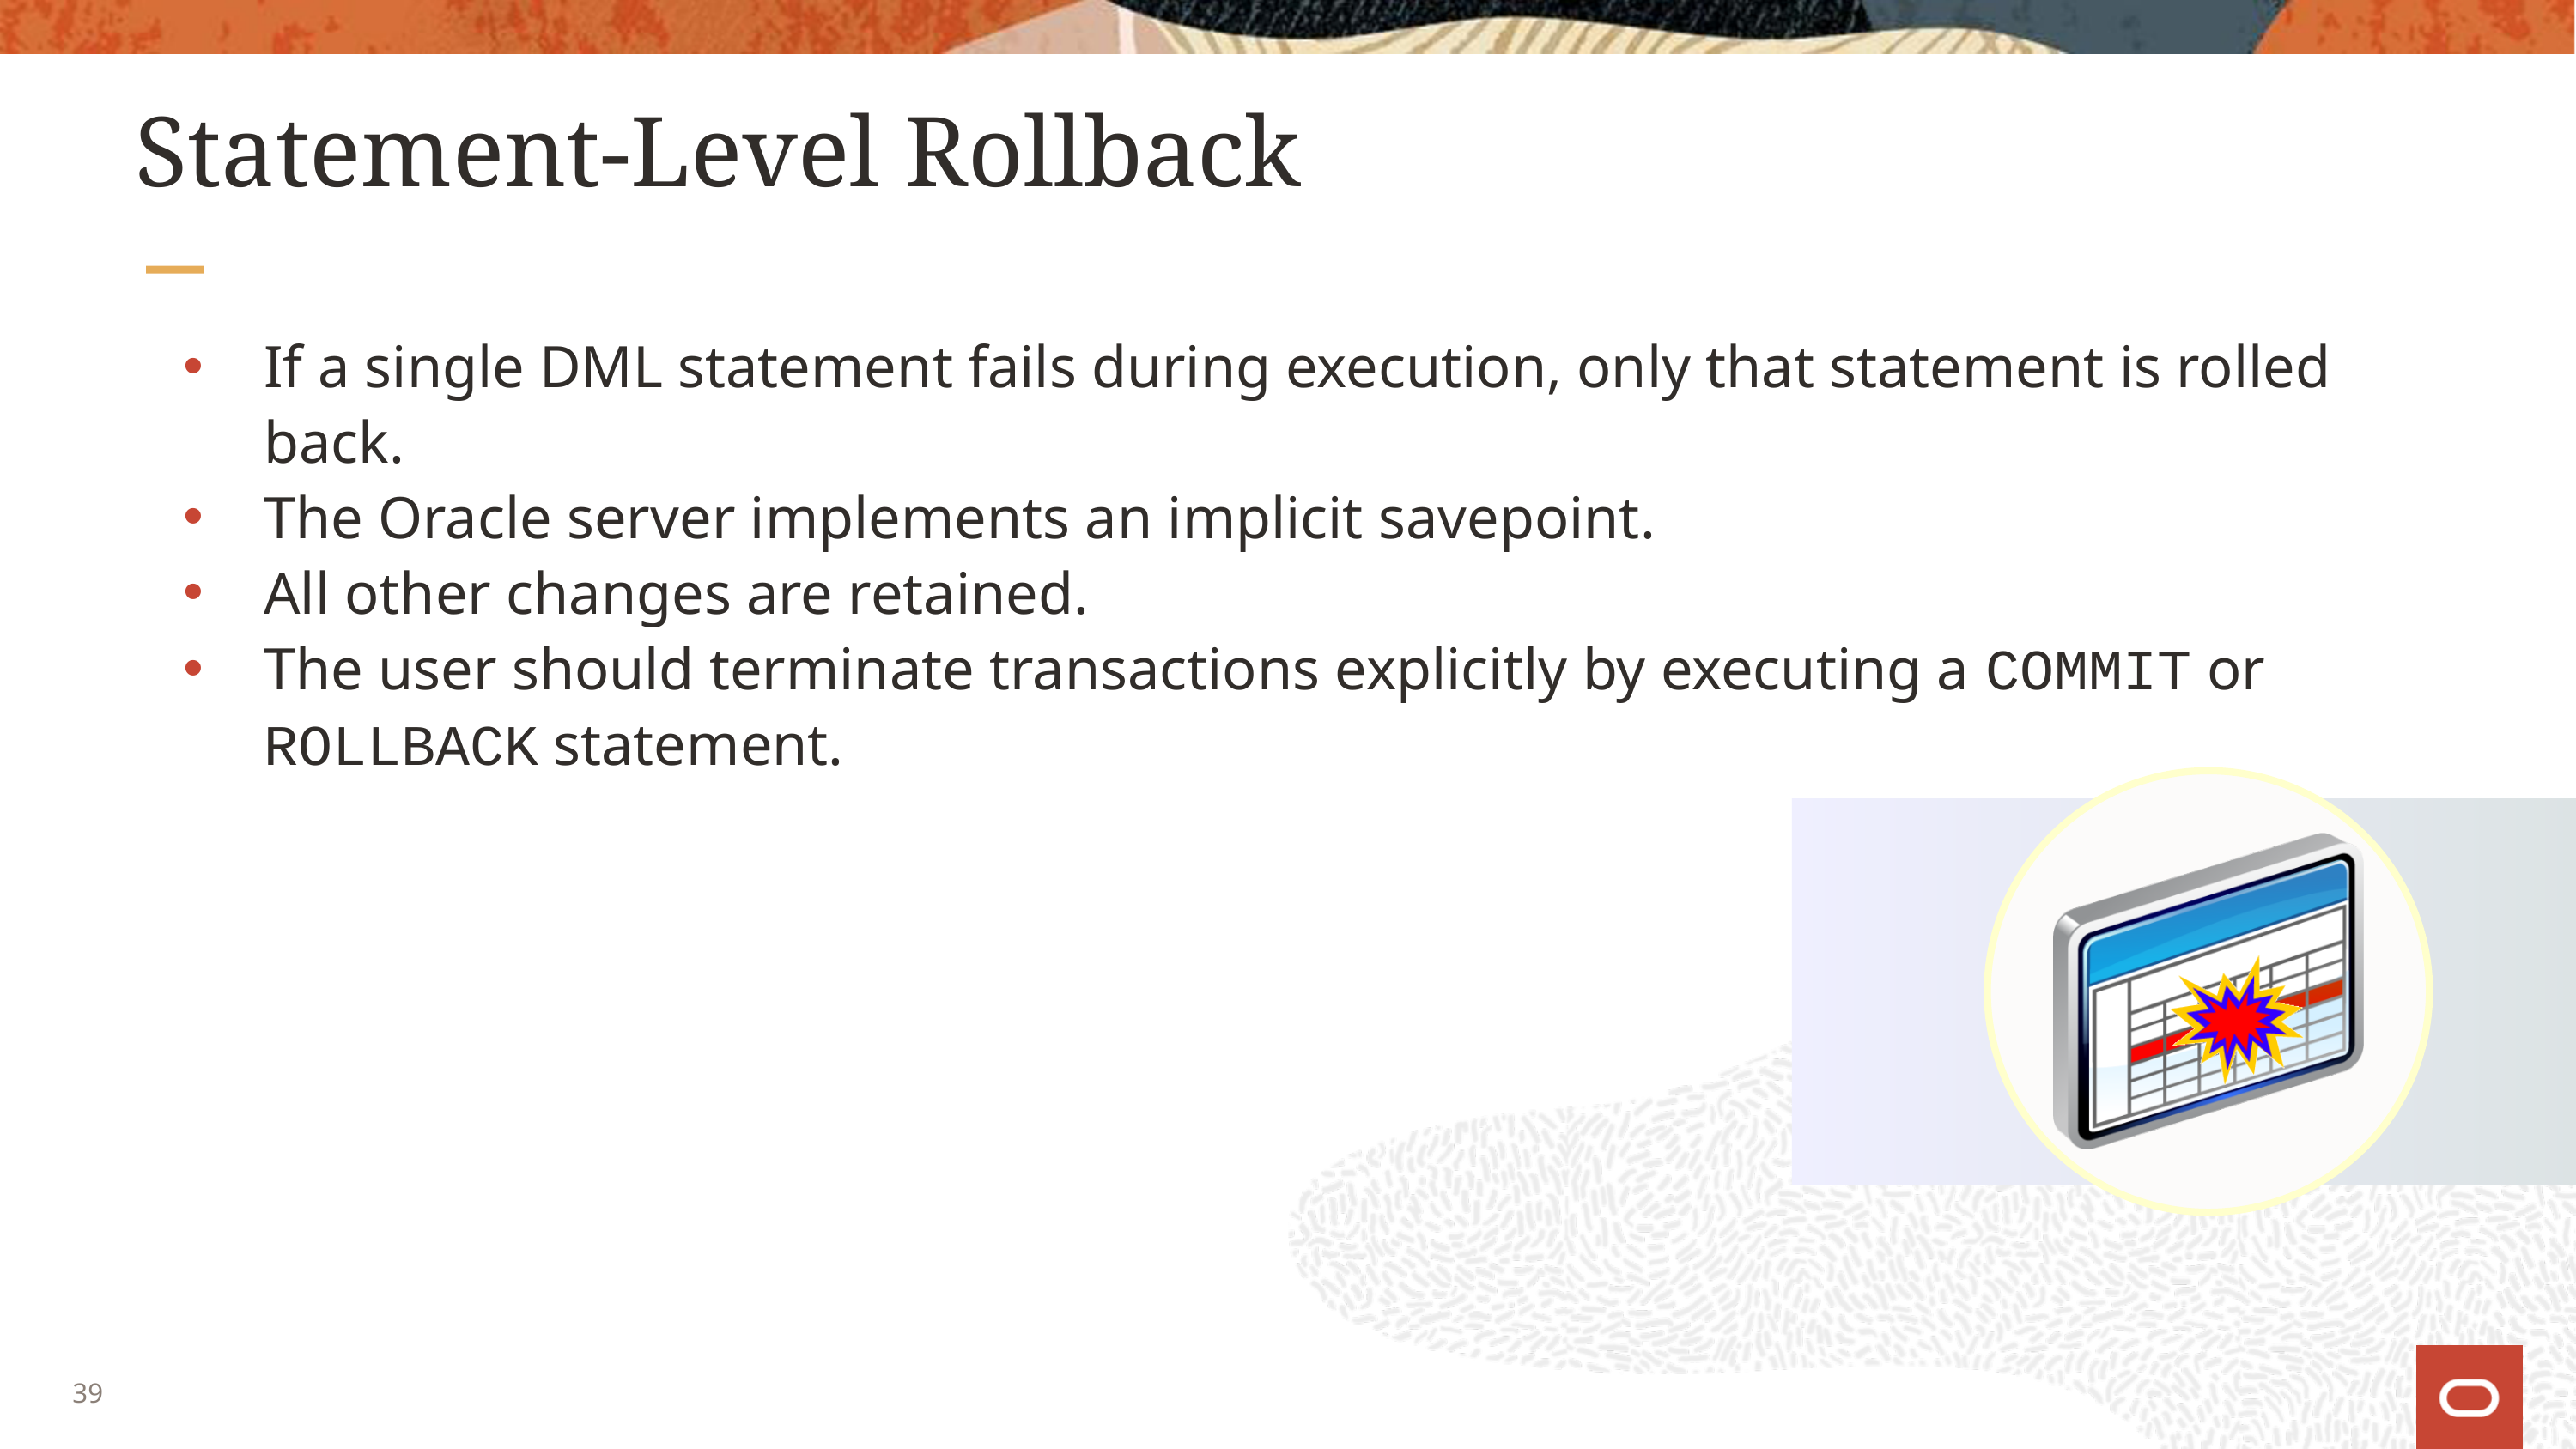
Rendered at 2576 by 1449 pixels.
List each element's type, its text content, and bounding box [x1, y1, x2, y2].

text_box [1791, 770, 2576, 1213]
picture [2416, 1345, 2523, 1449]
picture [0, 0, 2576, 54]
list If a single DML statement fails during execution, only that statement is rolled back. The Oracle server implements an implicit savepoint. All other changes are retained. The user should terminate transactions explicitly by executing a COMMIT or ROLLBACK statement. [131, 319, 2445, 707]
title Statement-Level Rollback [131, 86, 2445, 252]
